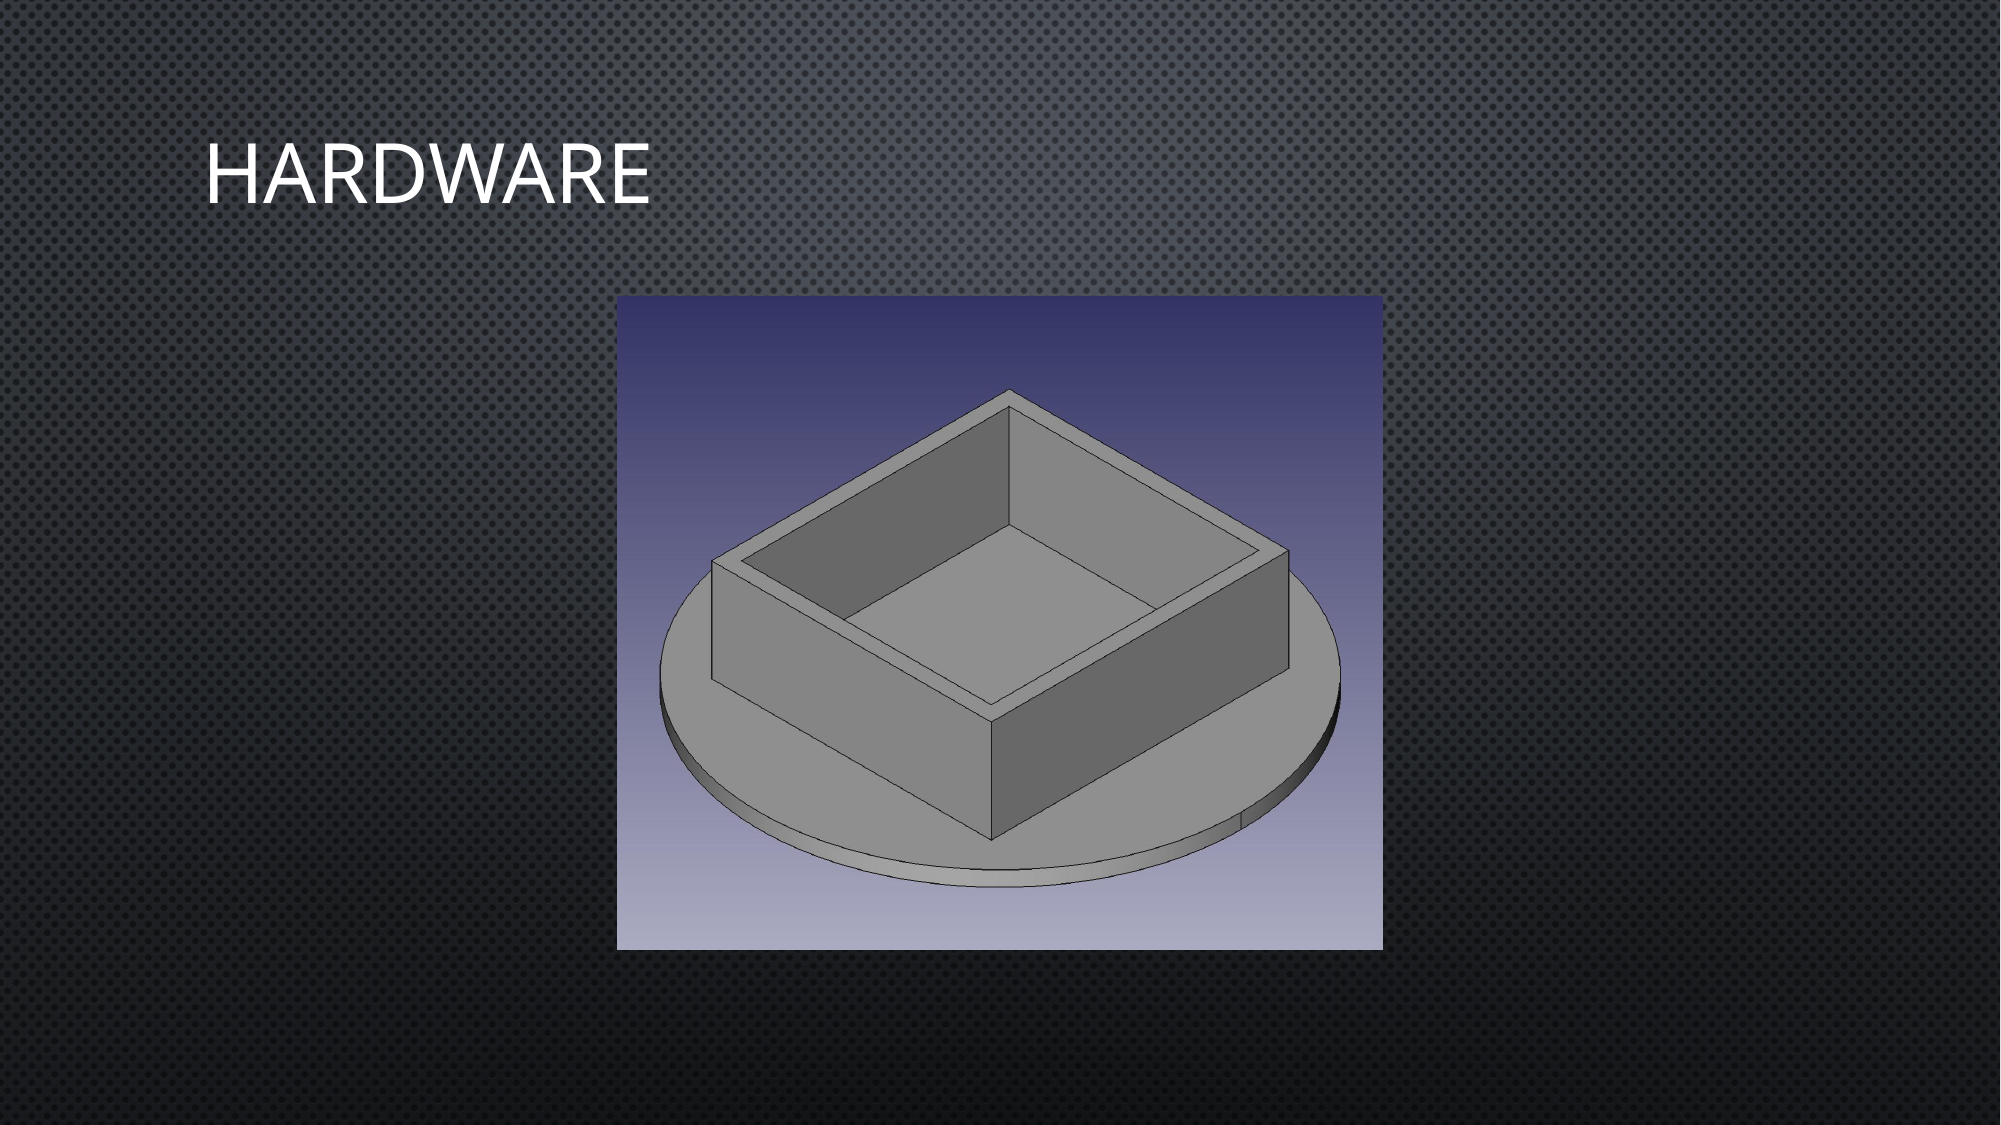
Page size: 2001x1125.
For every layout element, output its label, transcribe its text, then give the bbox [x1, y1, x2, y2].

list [616, 296, 1383, 951]
title hardware [187, 99, 1813, 240]
